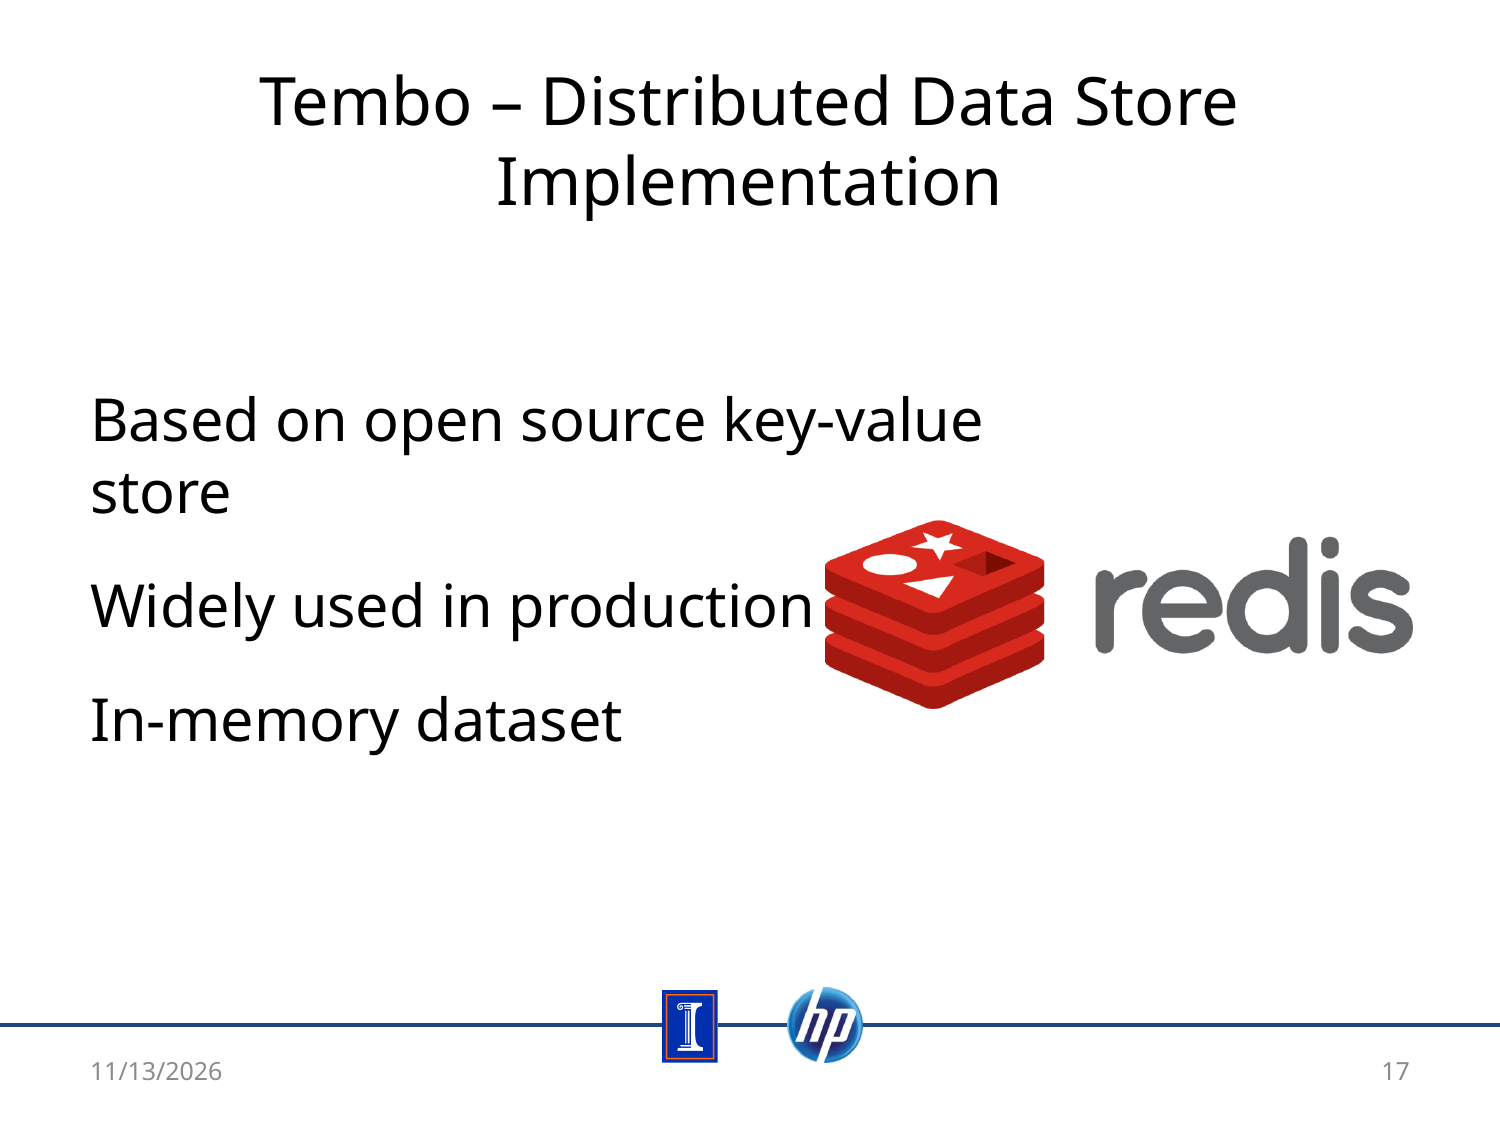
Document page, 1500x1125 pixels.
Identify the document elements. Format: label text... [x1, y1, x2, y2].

picture [662, 990, 718, 1063]
list Based on open source key-value store Widely used in production In-memory dataset [75, 375, 1113, 763]
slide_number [75, 1042, 425, 1103]
title Tembo – Distributed Data Store Implementation [75, 45, 1425, 233]
picture [787, 987, 863, 1063]
picture [824, 516, 1413, 713]
slide_number 17 [1074, 1042, 1425, 1103]
